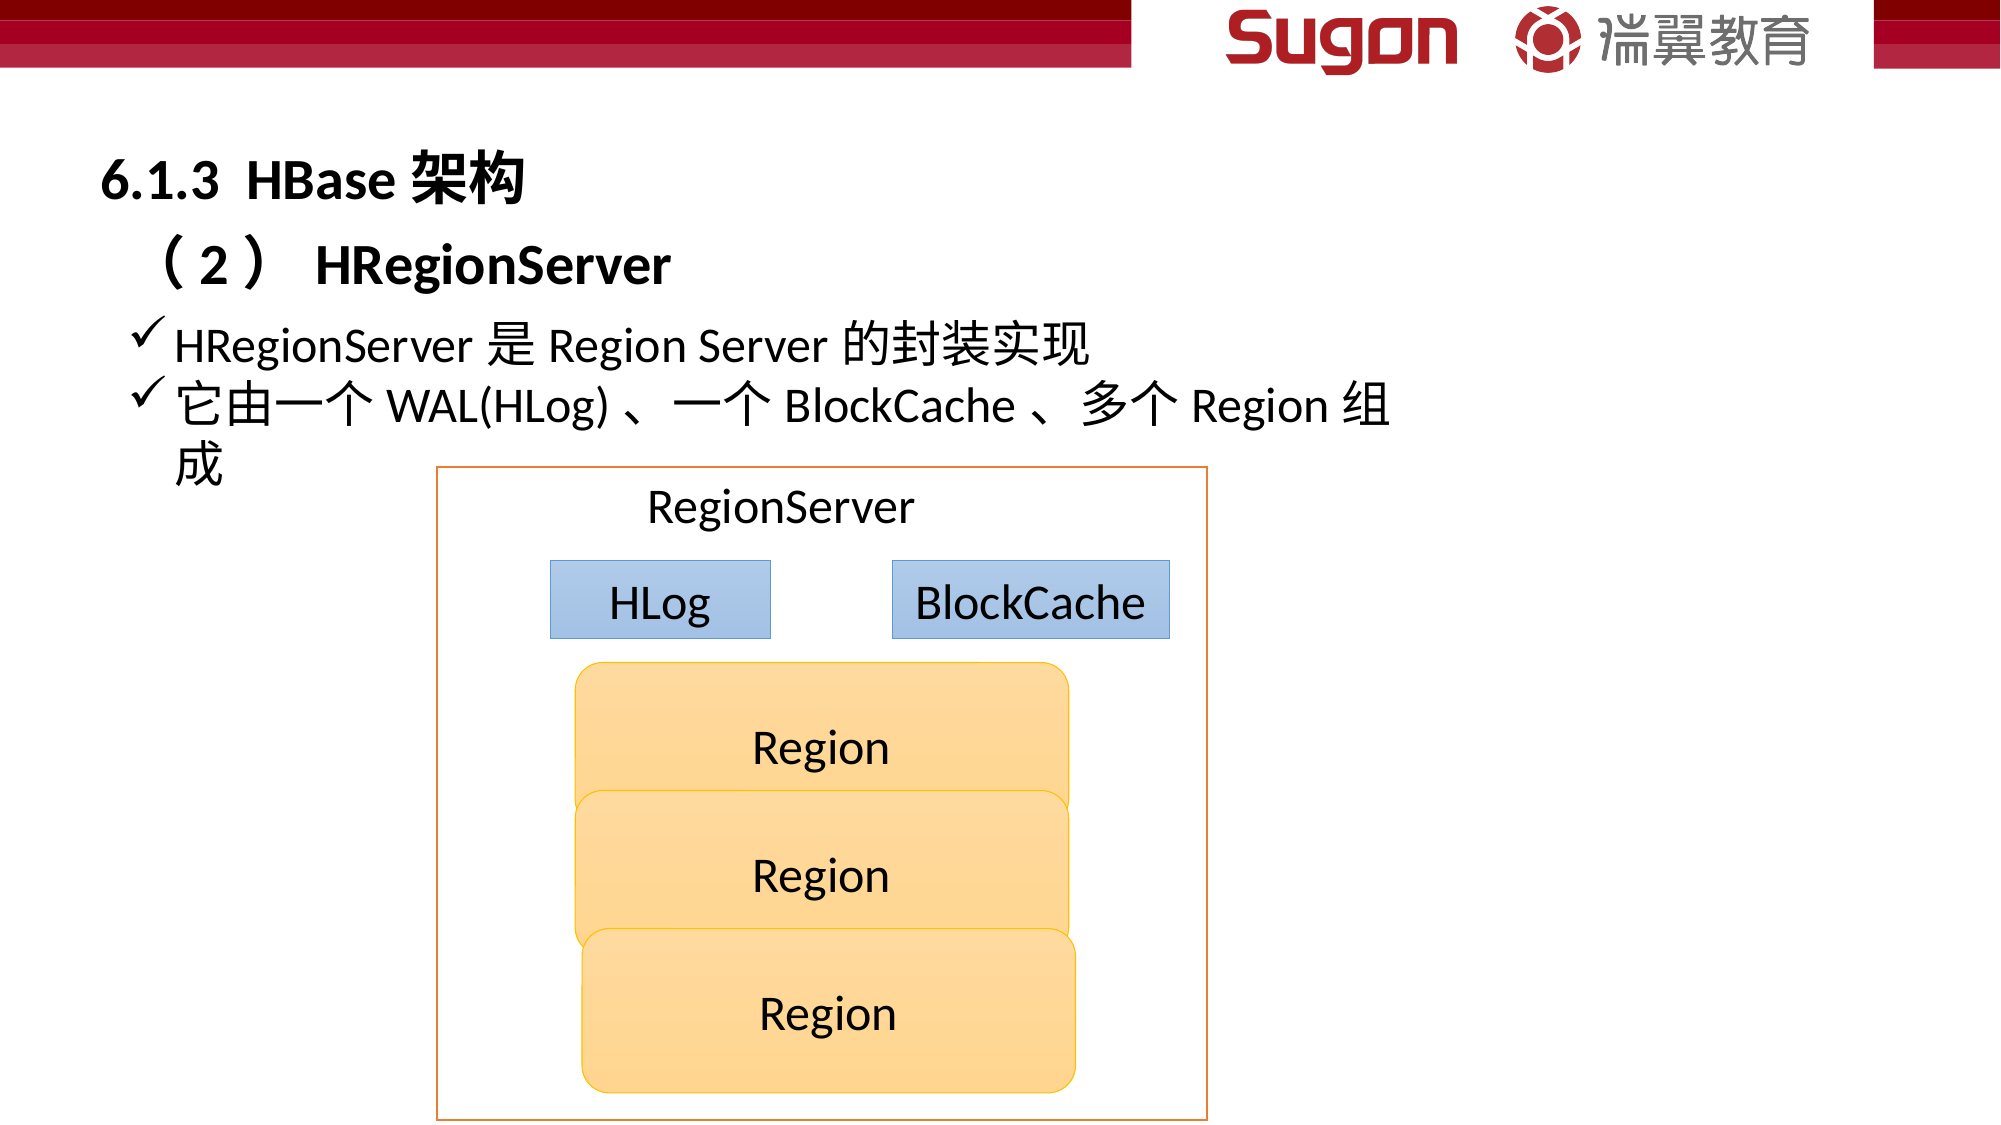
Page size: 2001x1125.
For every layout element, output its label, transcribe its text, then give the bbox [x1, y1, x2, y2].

text_box HRegionServer是Region Server的封装实现 它由一个WAL(HLog)、一个BlockCache、多个Region组成 [112, 304, 1432, 500]
text_box HLog [550, 560, 771, 639]
text_box Region [574, 789, 1070, 947]
text_box （2）HRegionServer [112, 218, 1386, 304]
text_box RegionServer [632, 466, 1170, 542]
text_box BlockCache [892, 560, 1170, 639]
picture [1515, 6, 1809, 73]
text_box Region [574, 661, 1070, 808]
text_box 6.1.3 HBase架构 [85, 133, 1021, 219]
picture [1194, 0, 1484, 102]
text_box Region [581, 927, 1077, 1094]
text_box [436, 466, 1208, 1121]
